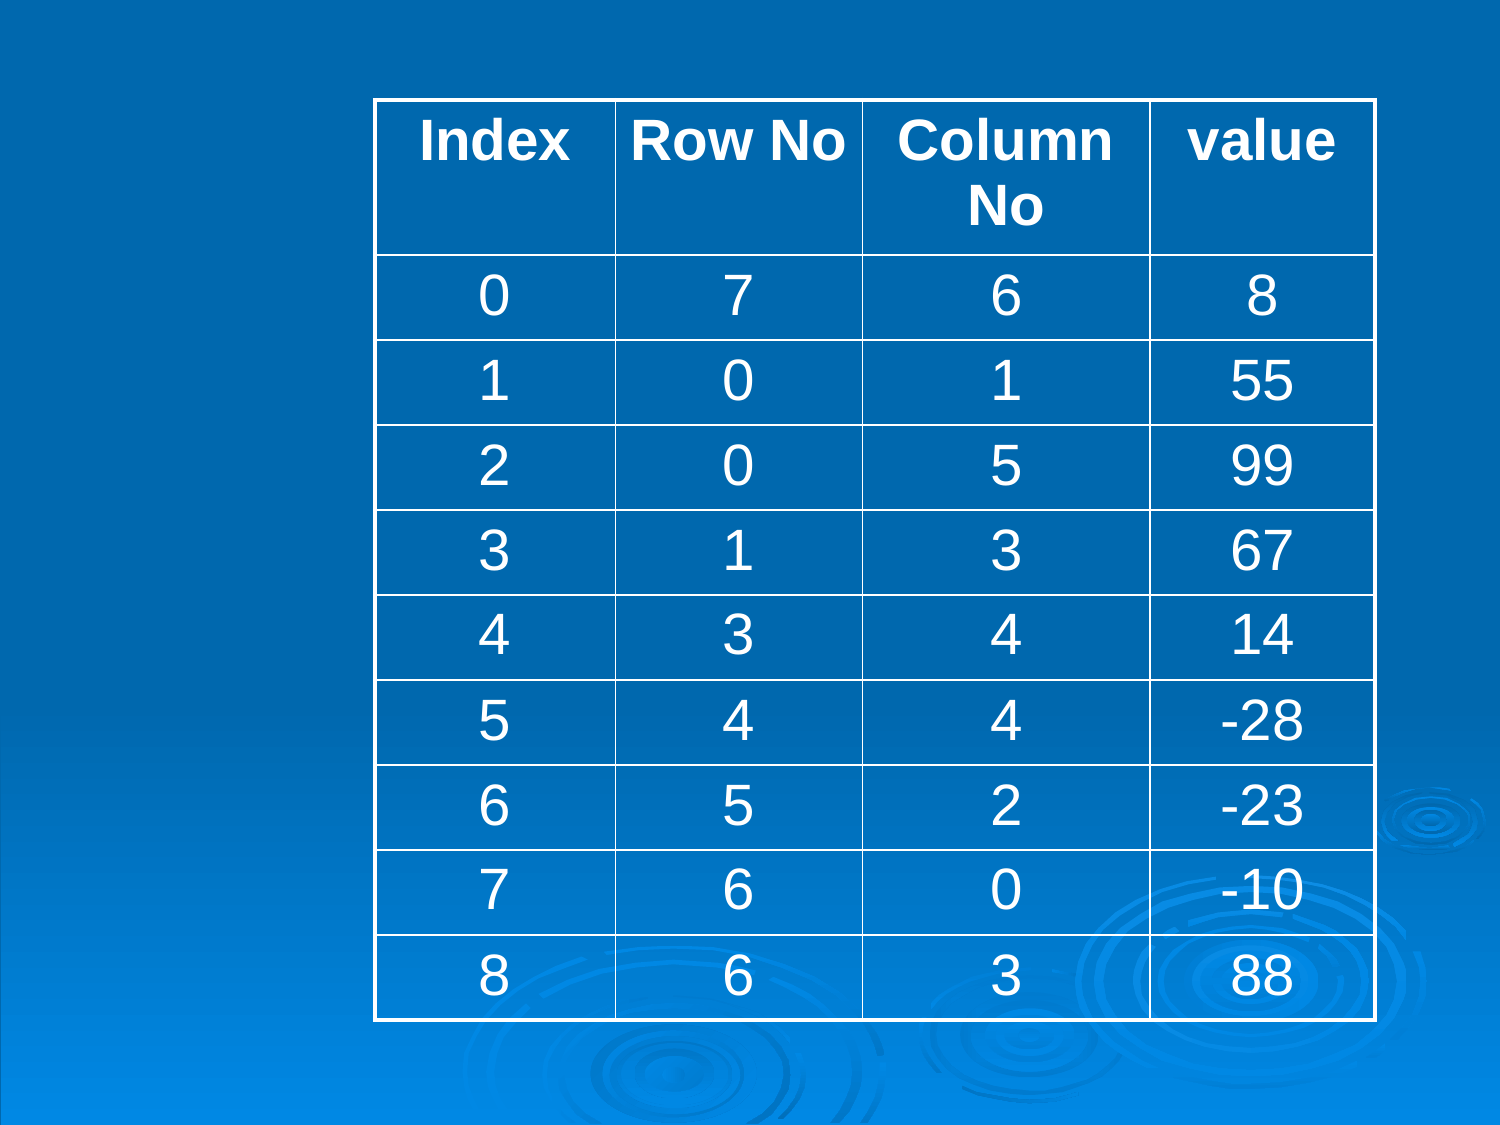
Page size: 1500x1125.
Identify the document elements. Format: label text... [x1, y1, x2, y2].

table_cell 99 [1151, 426, 1373, 509]
table_cell 67 [1151, 511, 1373, 594]
table_cell -28 [1151, 681, 1373, 764]
table_cell 0 [863, 851, 1149, 934]
table_cell 7 [616, 256, 862, 339]
table_cell -23 [1151, 766, 1373, 849]
table_cell 8 [1151, 256, 1373, 339]
table_cell 6 [616, 851, 862, 934]
table_cell 3 [616, 596, 862, 679]
table_cell 3 [863, 936, 1149, 1018]
table_cell 4 [377, 596, 615, 679]
table_header value [1151, 102, 1373, 254]
table_cell 5 [377, 681, 615, 764]
table_cell 88 [1151, 936, 1373, 1018]
table_cell 5 [616, 766, 862, 849]
table_header Column No [863, 102, 1149, 254]
table_cell 5 [863, 426, 1149, 509]
table_cell 2 [863, 766, 1149, 849]
table_cell 3 [377, 511, 615, 594]
table_cell 7 [377, 851, 615, 934]
table_header Row No [616, 102, 862, 254]
table_cell 4 [863, 596, 1149, 679]
table_cell 0 [616, 426, 862, 509]
table_cell 14 [1151, 596, 1373, 679]
table_cell 2 [377, 426, 615, 509]
table_cell 55 [1151, 341, 1373, 424]
table_cell 4 [863, 681, 1149, 764]
table_header Index [377, 102, 615, 254]
table_cell 0 [377, 256, 615, 339]
table_cell 3 [863, 511, 1149, 594]
table_cell 4 [616, 681, 862, 764]
table_cell 6 [377, 766, 615, 849]
table_cell -10 [1151, 851, 1373, 934]
table_cell 0 [616, 341, 862, 424]
table_cell 6 [863, 256, 1149, 339]
table_cell 6 [616, 936, 862, 1018]
table_cell 1 [377, 341, 615, 424]
table_cell 1 [616, 511, 862, 594]
table_cell 1 [863, 341, 1149, 424]
table_cell 8 [377, 936, 615, 1018]
